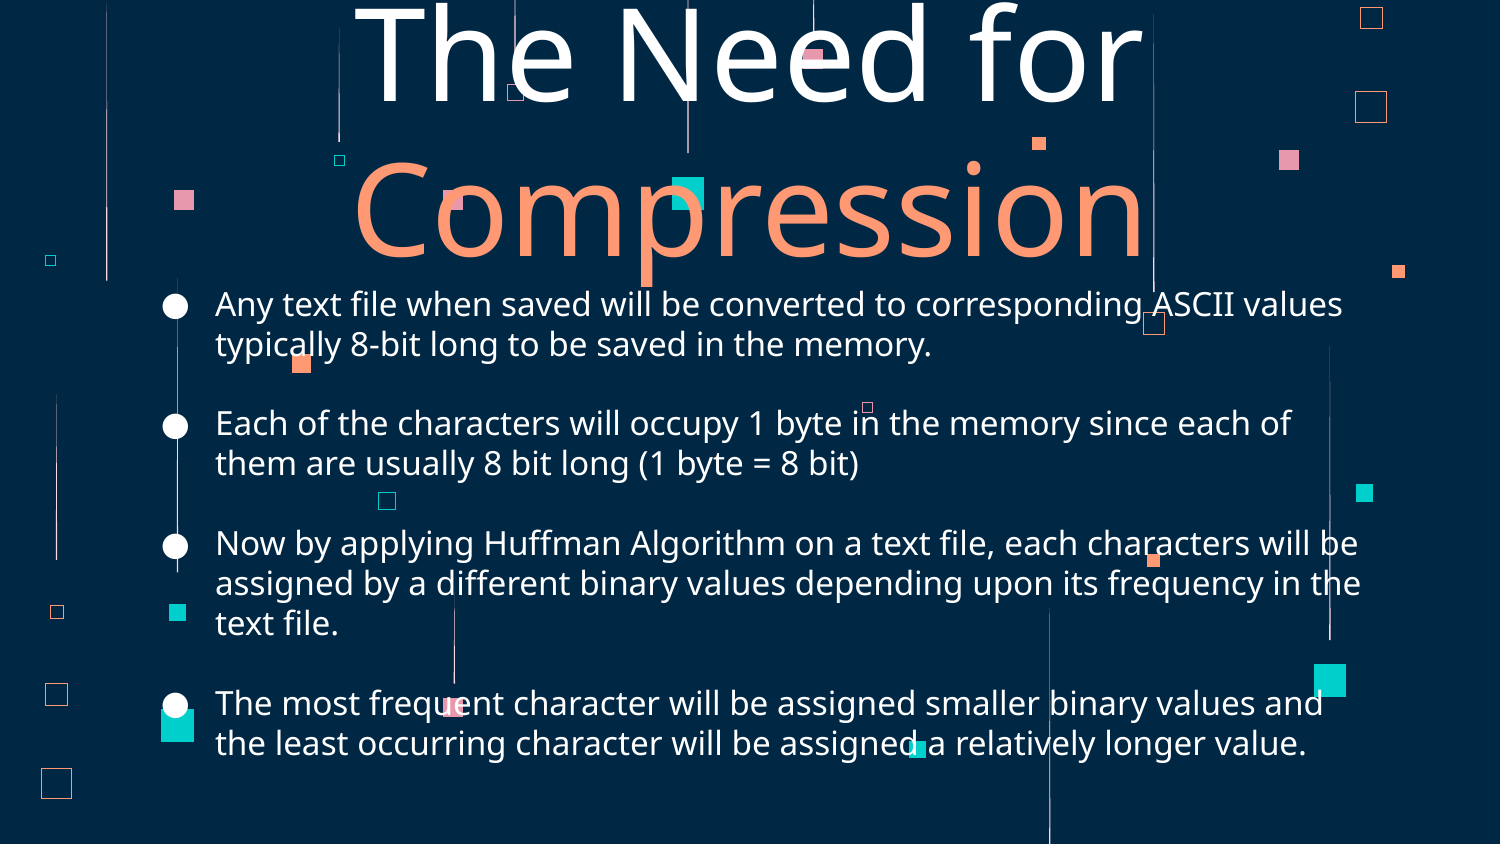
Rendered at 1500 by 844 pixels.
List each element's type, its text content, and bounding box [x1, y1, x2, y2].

text_box Any text file when saved will be converted to corresponding ASCII values typically 8-bit long to be saved in the memory. Each of the characters will occupy 1 byte in the memory since each of them are usually 8 bit long (1 byte = 8 bit) Now by applying Huffman Algorithm on a text file, each characters will be assigned by a different binary values depending upon its frequency in the text file. The most frequent character will be assigned smaller binary values and the least occurring character will be assigned a relatively longer value. [124, 267, 1393, 676]
title The Need for Compression [31, 72, 1469, 183]
